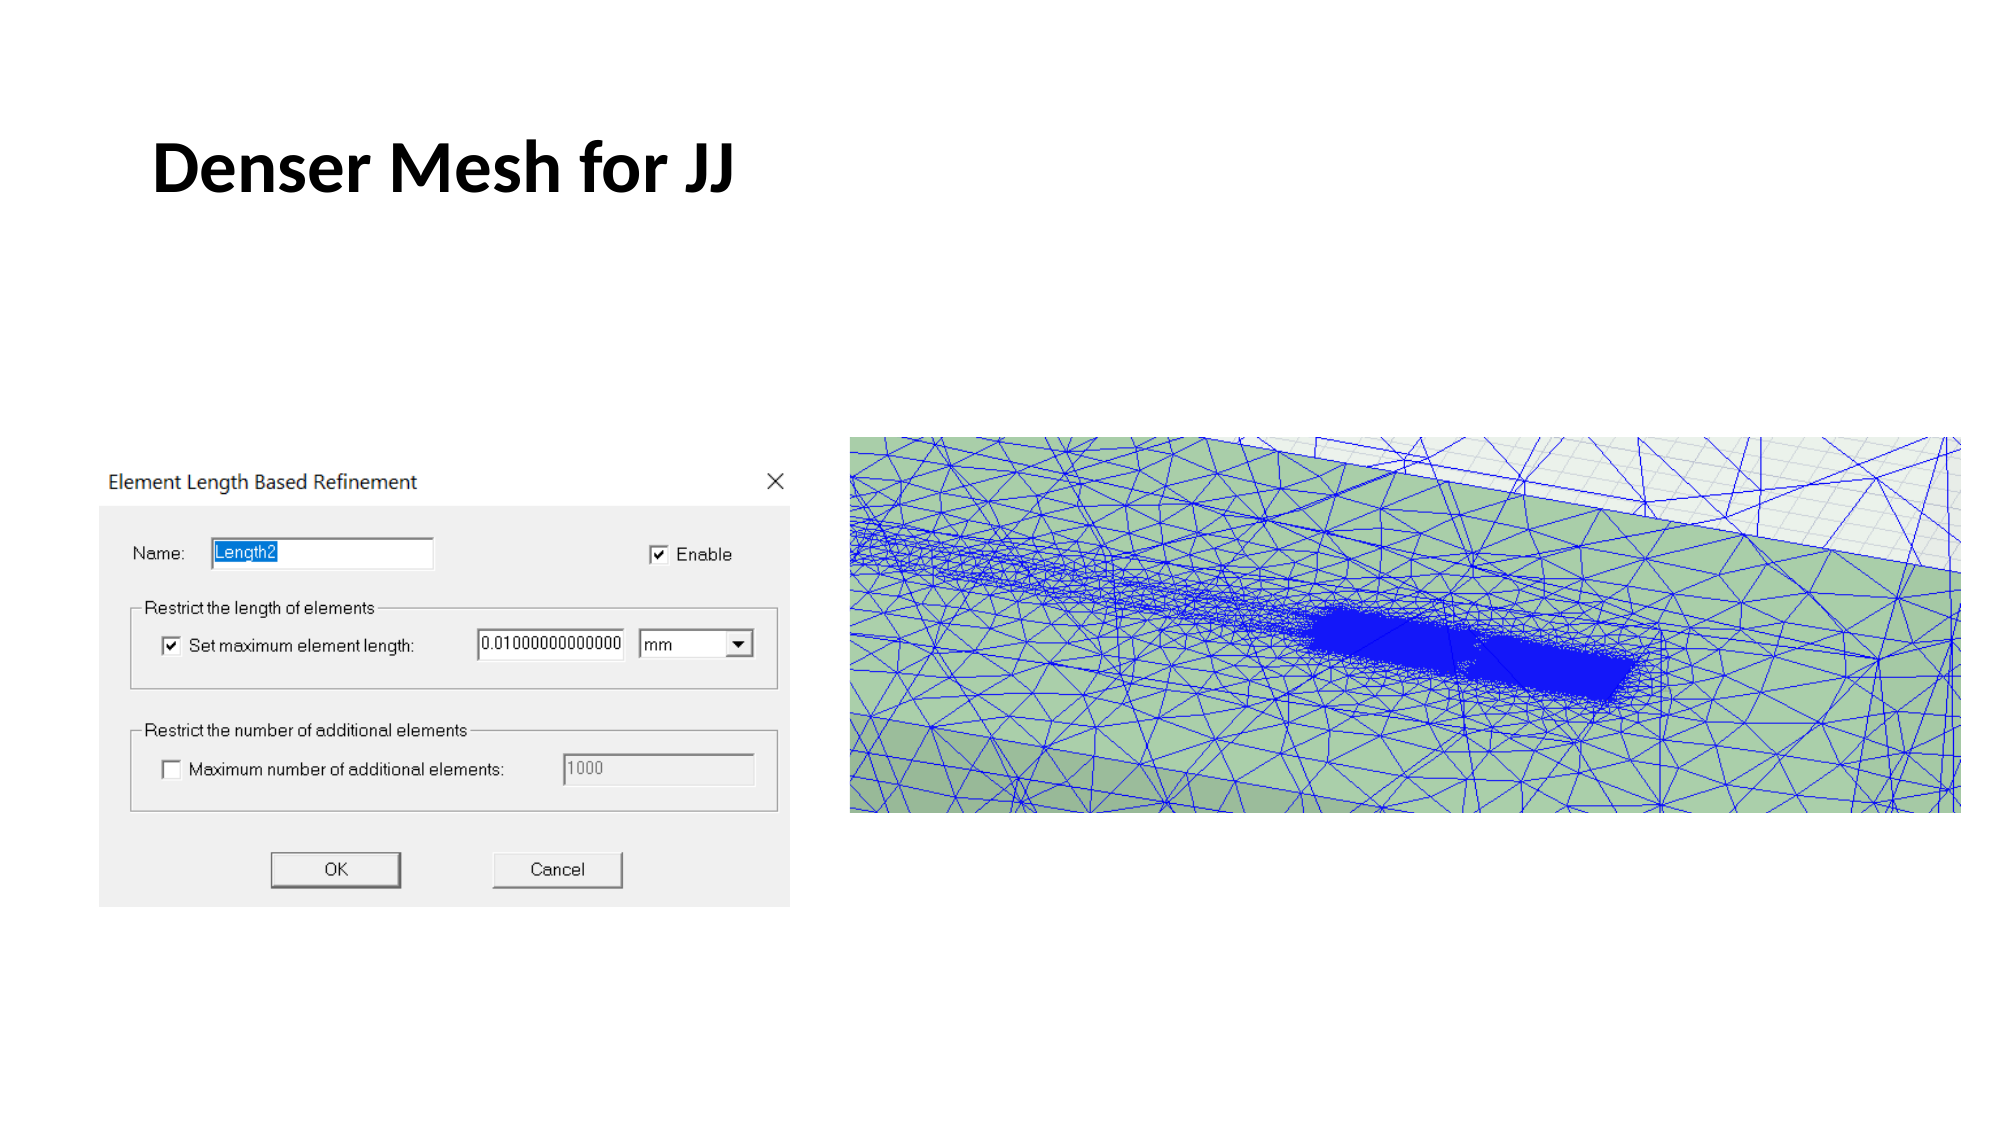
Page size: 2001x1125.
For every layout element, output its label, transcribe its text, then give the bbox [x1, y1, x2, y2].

picture [849, 437, 1961, 813]
title Denser Mesh for JJ [137, 59, 1863, 278]
picture [99, 467, 790, 907]
